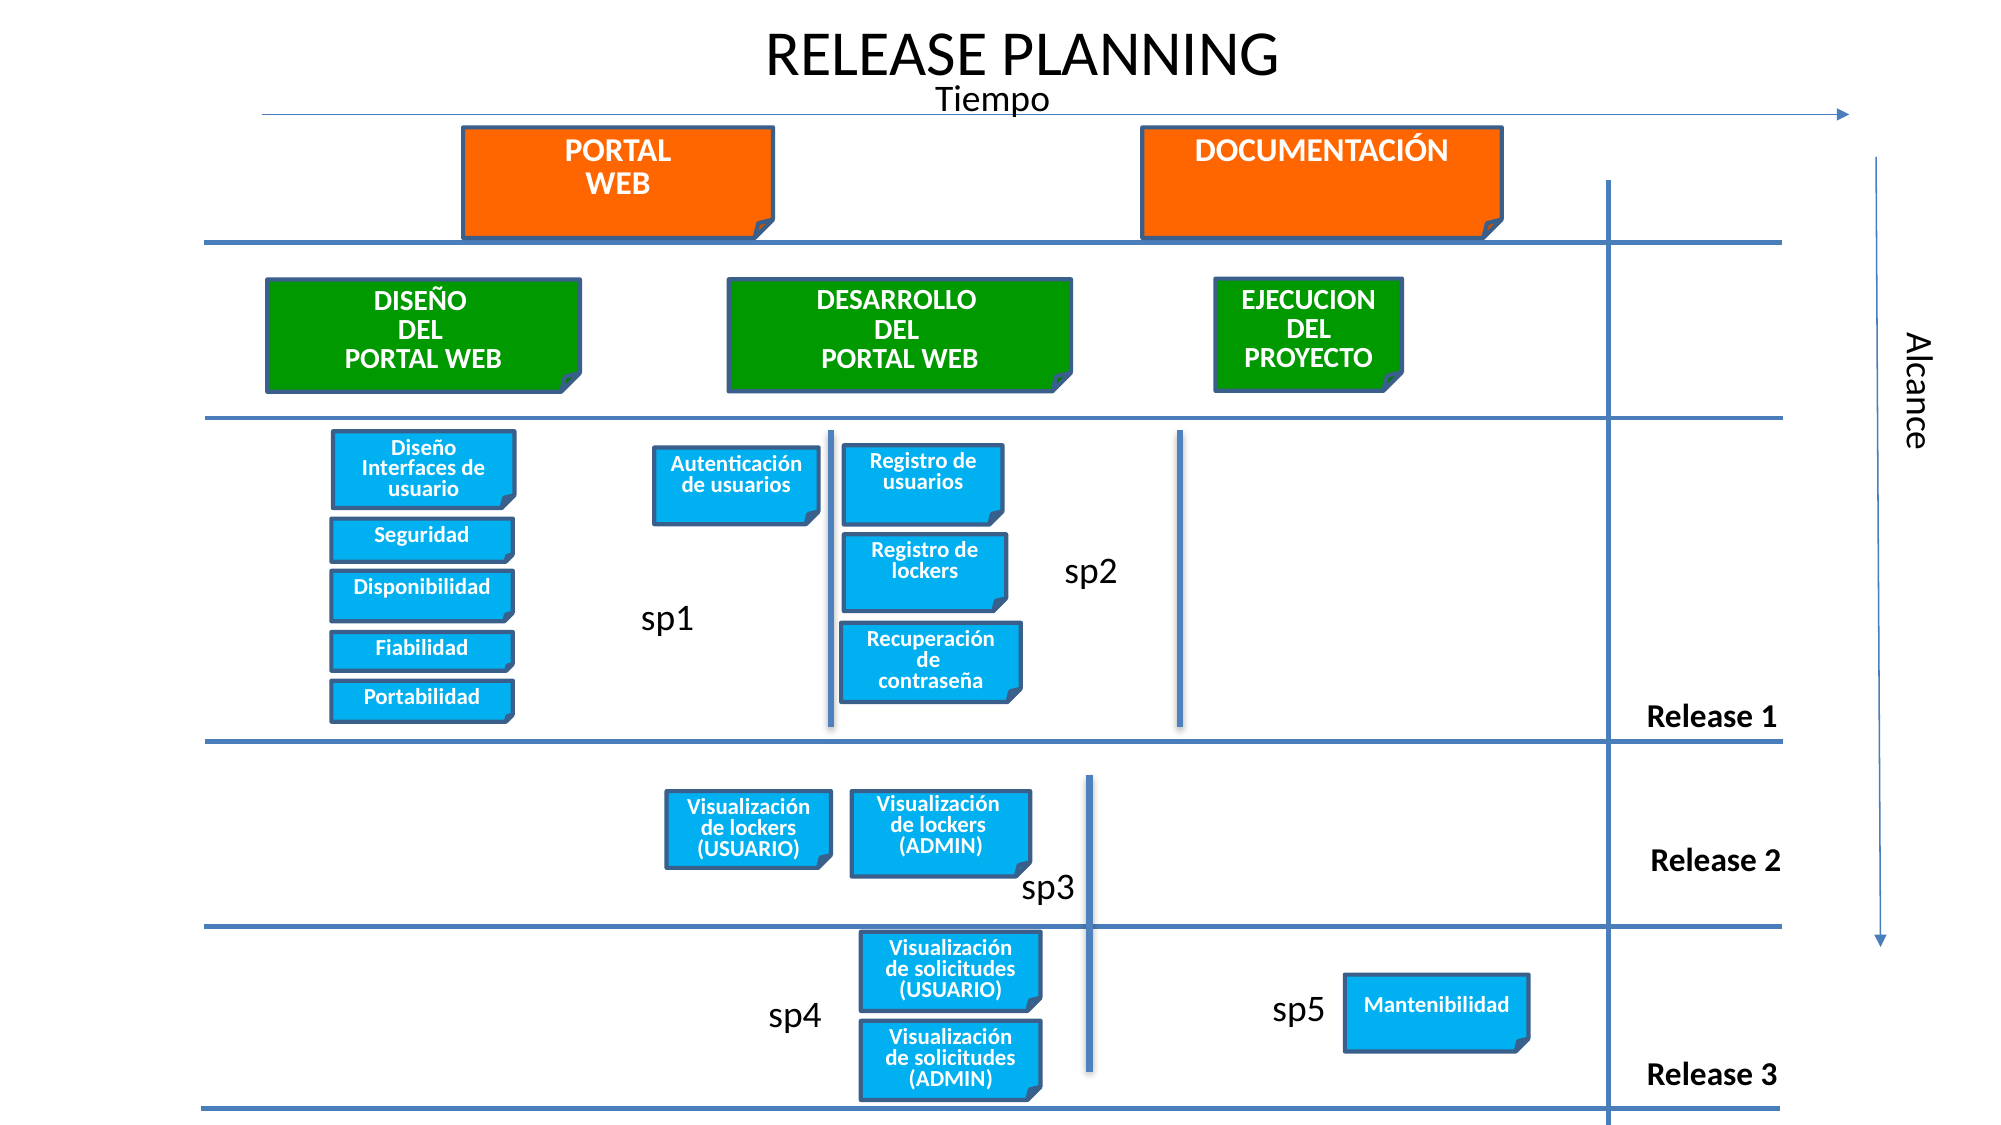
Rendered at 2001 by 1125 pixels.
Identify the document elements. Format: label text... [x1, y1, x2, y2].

text_box Visualización de solicitudes (USUARIO) [858, 938, 1043, 1014]
text_box Visualización de lockers (USUARIO) [664, 789, 834, 870]
text_box Alcance [1885, 317, 1952, 453]
text_box Autenticación de usuarios [652, 445, 821, 527]
text_box Registro de lockers [841, 532, 1009, 614]
text_box Recuperación de contraseña [839, 620, 1023, 705]
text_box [1875, 156, 1881, 948]
text_box PORTAL WEB [461, 126, 776, 241]
text_box Portabilidad [329, 678, 515, 724]
text_box Visualización de lockers (ADMIN) [849, 789, 1033, 879]
text_box Release 1 [1632, 687, 1799, 742]
text_box Registro de usuarios [841, 443, 1005, 527]
text_box Visualización de solicitudes (ADMIN) [858, 1018, 1043, 1103]
text_box Seguridad [329, 516, 515, 564]
text_box Tiempo [920, 67, 1066, 113]
text_box sp5 [1257, 976, 1341, 1037]
text_box EJECUCION DEL PROYECTO [1213, 276, 1405, 393]
text_box Disponibilidad [329, 568, 515, 624]
text_box sp3 [1006, 854, 1081, 915]
text_box sp4 [753, 982, 837, 1043]
text_box Fiabilidad [329, 629, 515, 673]
title RELEASE PLANNING [277, 3, 1769, 97]
text_box DOCUMENTACIÓN [1140, 126, 1504, 241]
text_box sp1 [626, 585, 710, 645]
text_box Release 2 [1635, 830, 1809, 885]
text_box DESARROLLO DEL PORTAL WEB [726, 277, 1074, 394]
text_box DISEÑO DEL PORTAL WEB [265, 277, 583, 394]
text_box Diseño Interfaces de usuario [330, 430, 517, 511]
text_box Mantenibilidad [1342, 972, 1531, 1054]
text_box Release 3 [1632, 1044, 1805, 1099]
text_box sp2 [1049, 538, 1133, 599]
